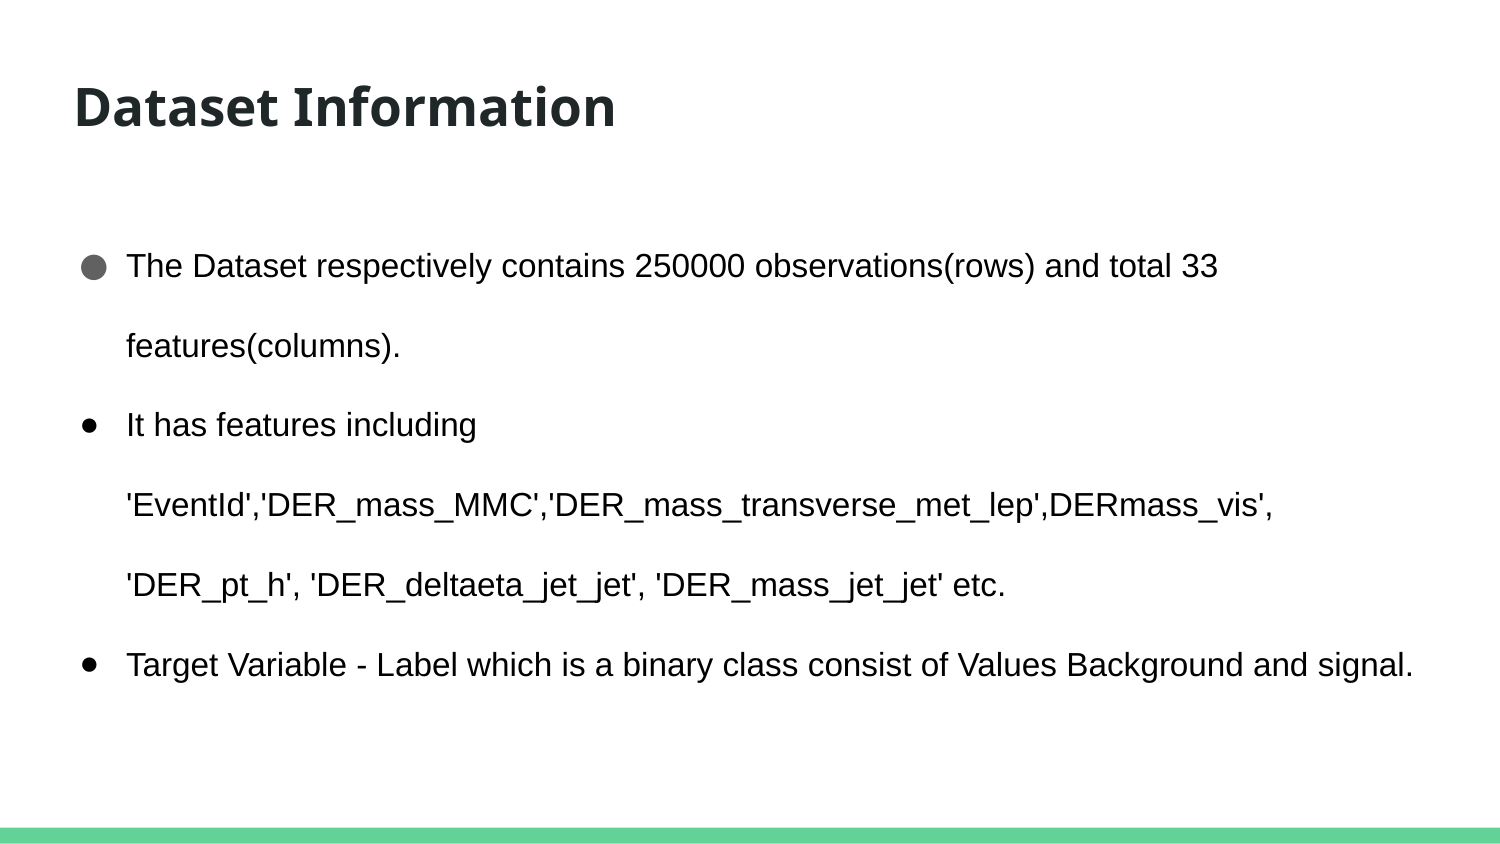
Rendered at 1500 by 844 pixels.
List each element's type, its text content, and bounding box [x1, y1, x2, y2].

list The Dataset respectively contains 250000 observations(rows) and total 33 features(columns). It has features including 'EventId','DER_mass_MMC','DER_mass_transverse_met_lep',DERmass_vis', 'DER_pt_h', 'DER_deltaeta_jet_jet', 'DER_mass_jet_jet' etc. Target Variable - Label which is a binary class consist of Values Background and signal. [51, 189, 1449, 750]
title Dataset Information [58, 58, 1456, 153]
